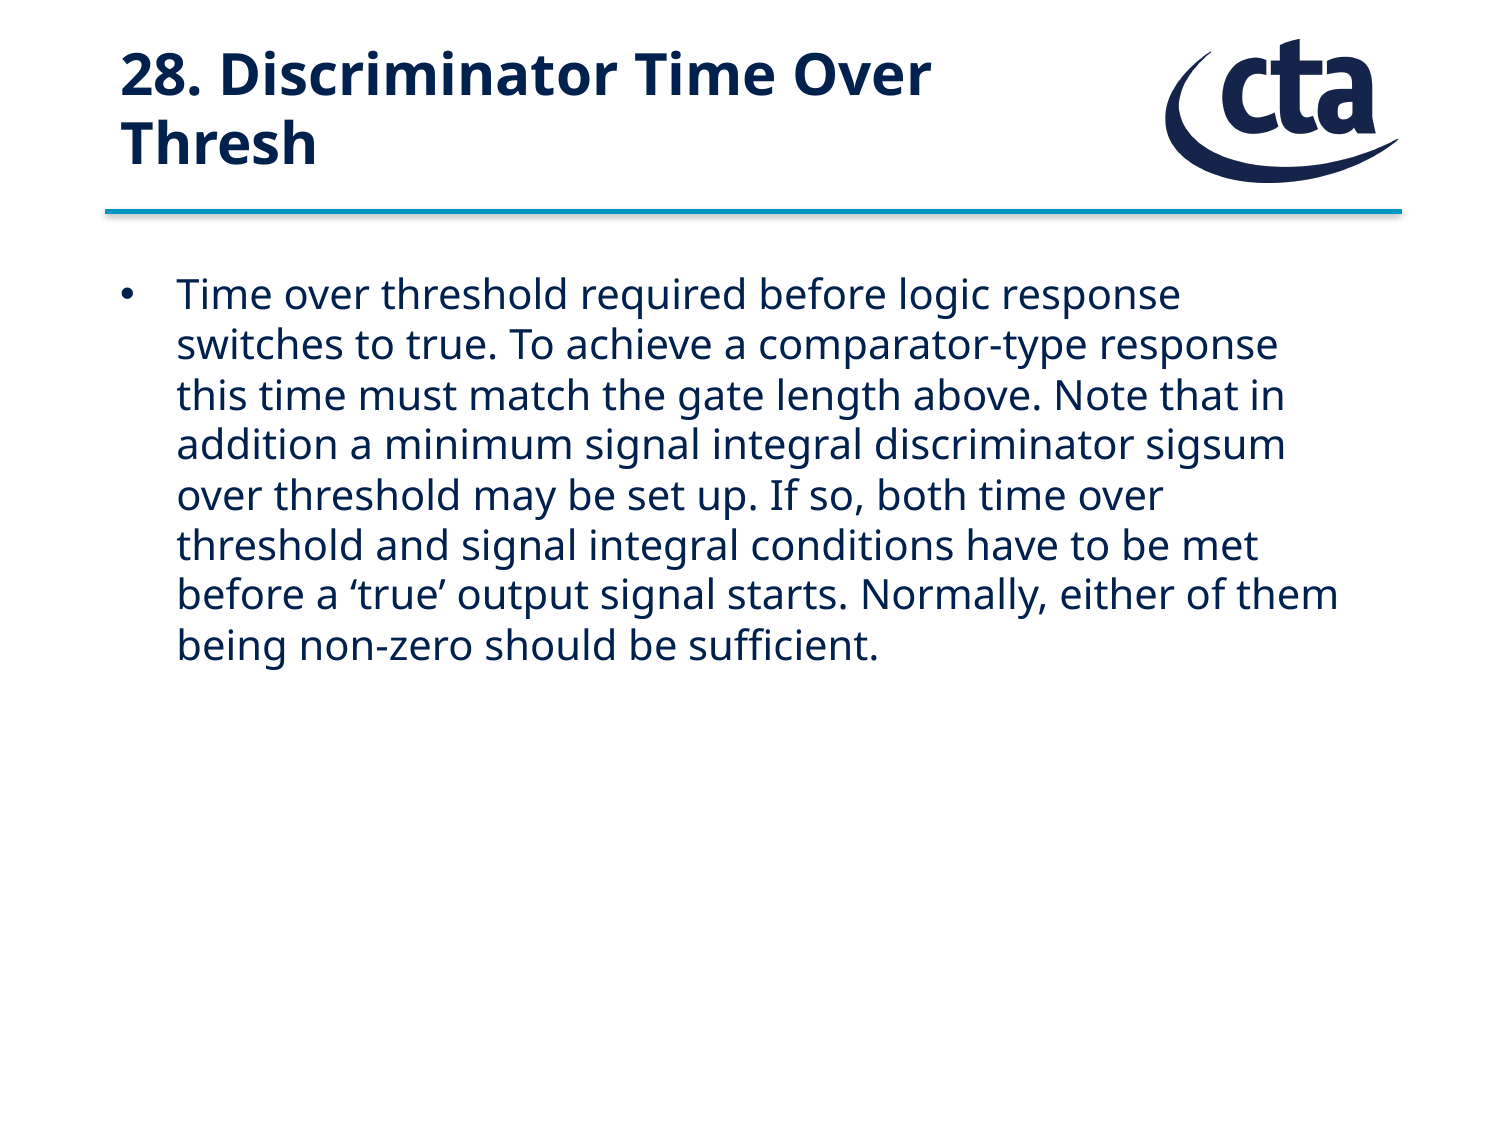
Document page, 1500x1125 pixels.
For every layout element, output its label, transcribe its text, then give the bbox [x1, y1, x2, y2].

title 28. Discriminator Time Over Thresh [105, 39, 1138, 175]
picture [1165, 29, 1420, 183]
list Time over threshold required before logic response switches to true. To achieve a comparator-type response this time must match the gate length above. Note that in addition a minimum signal integral discriminator sigsum over threshold may be set up. If so, both time over threshold and signal integral conditions have to be met before a ‘true’ output signal starts. Normally, either of them being non-zero should be sufficient. [105, 260, 1358, 1004]
